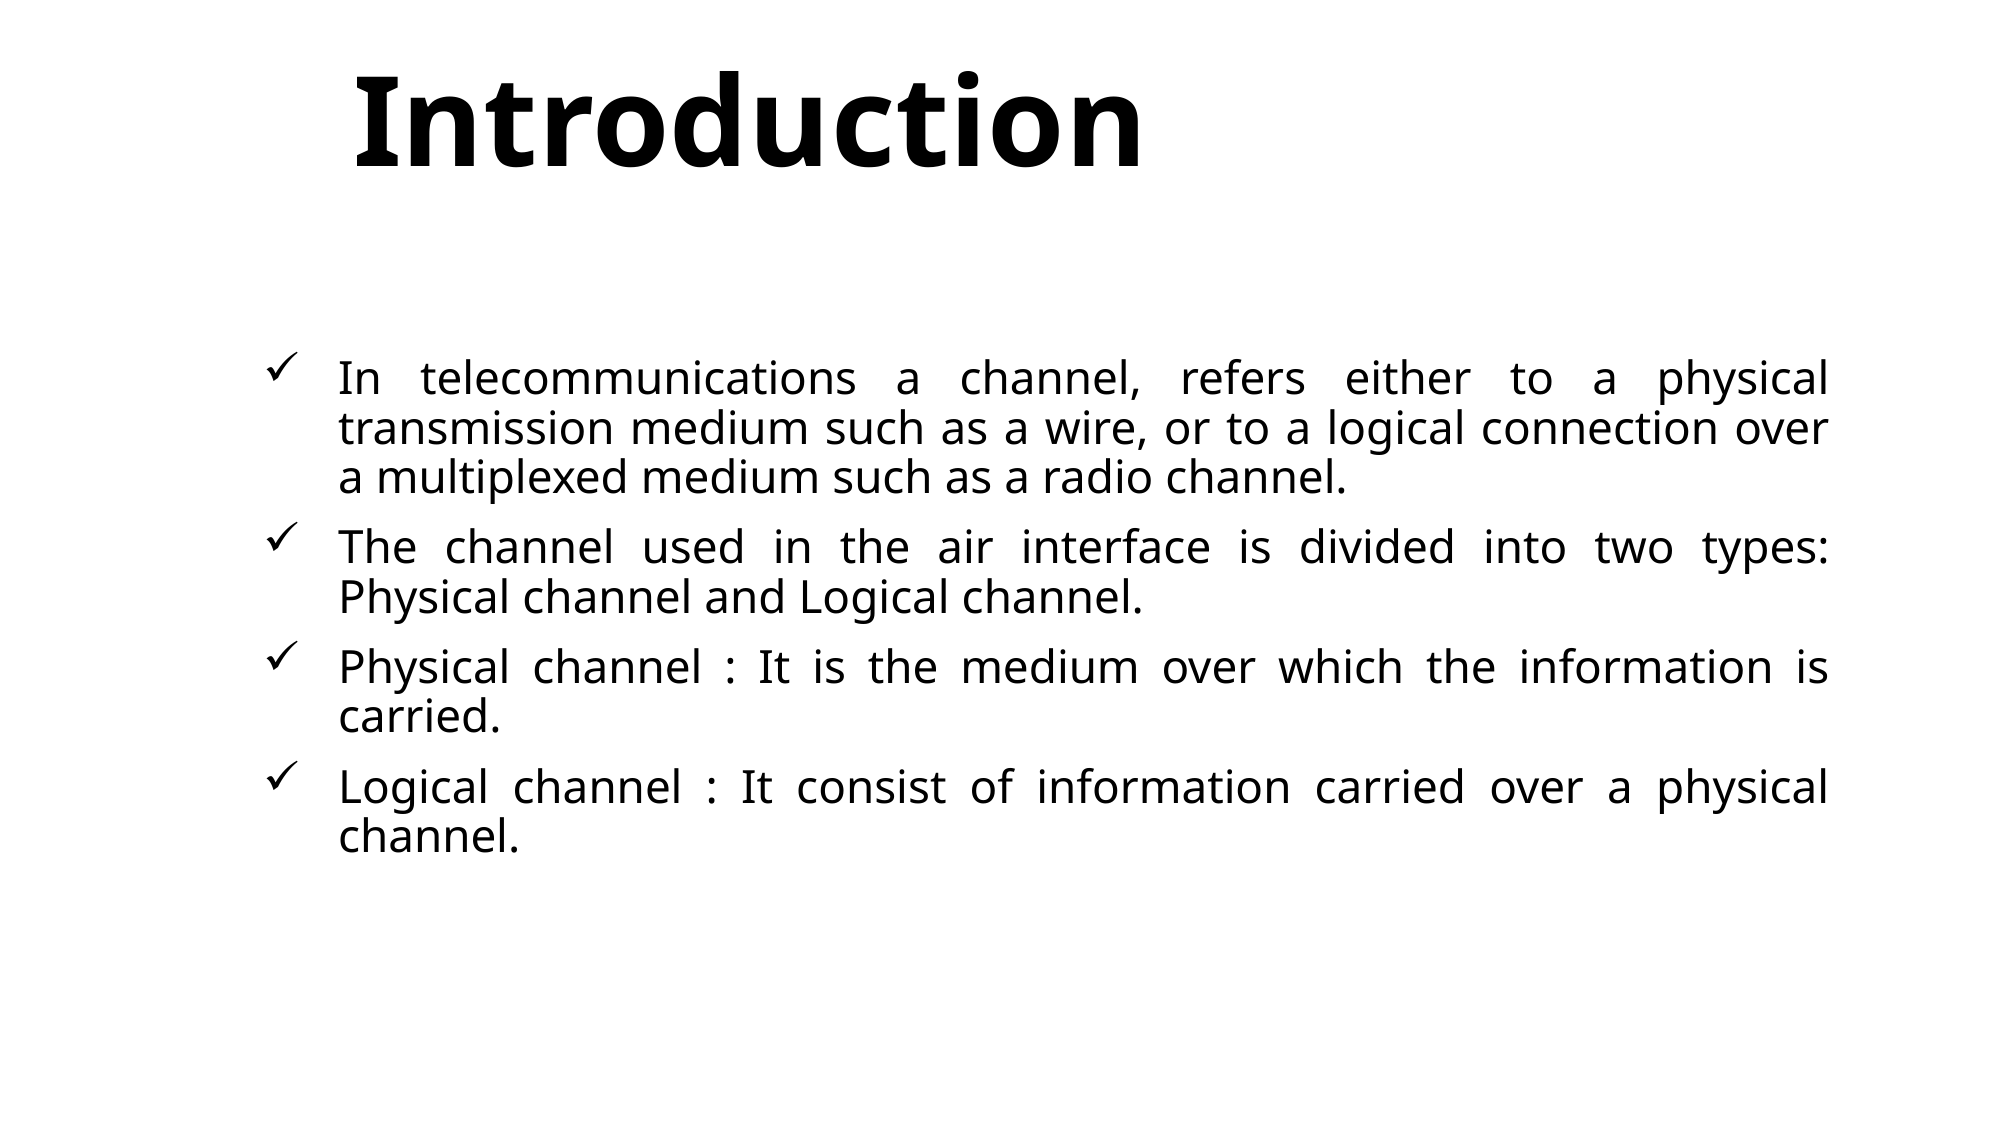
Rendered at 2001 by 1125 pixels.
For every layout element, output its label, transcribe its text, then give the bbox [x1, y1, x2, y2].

title Introduction [338, 50, 1662, 202]
list In telecommunications a channel, refers either to a physical transmission medium such as a wire, or to a logical connection over a multiplexed medium such as a radio channel. The channel used in the air interface is divided into two types: Physical channel and Logical channel. Physical channel : It is the medium over which the information is carried. Logical channel : It consist of information carried over a physical channel. [248, 271, 1846, 957]
